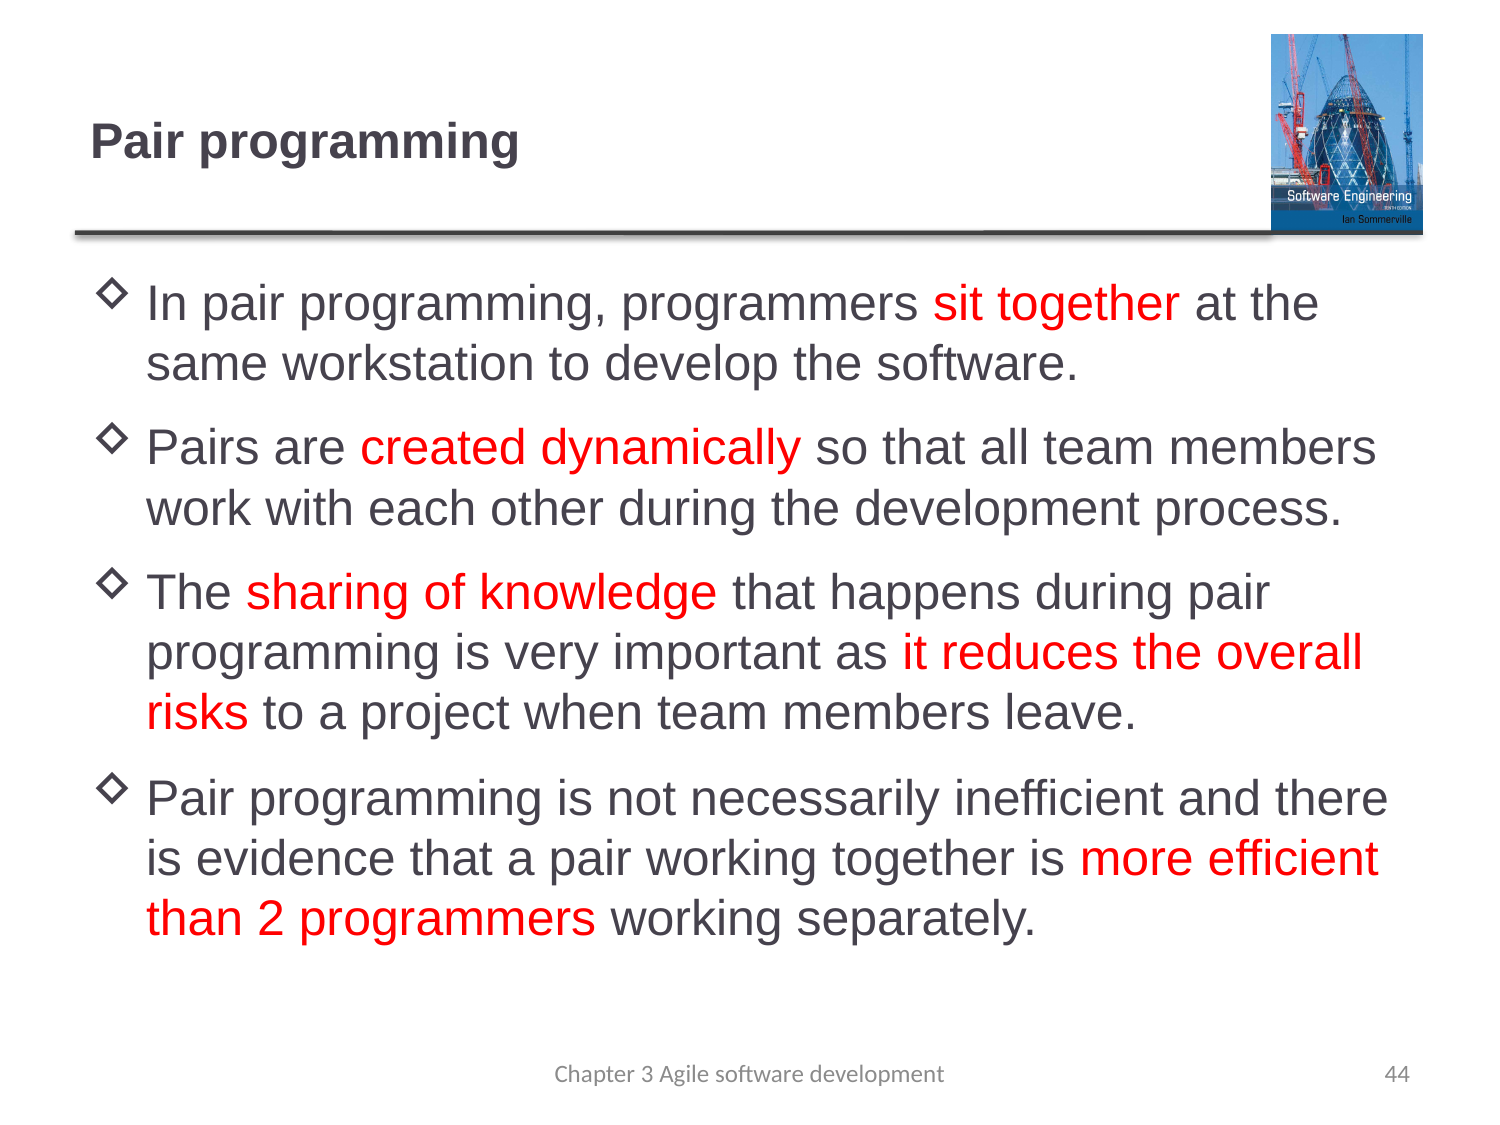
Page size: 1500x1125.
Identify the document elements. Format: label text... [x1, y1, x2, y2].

slide_number 44 [1074, 1042, 1425, 1103]
picture [1271, 34, 1423, 230]
list In pair programming, programmers sit together at the same workstation to develop the software. Pairs are created dynamically so that all team members work with each other during the development process. The sharing of knowledge that happens during pair programming is very important as it reduces the overall risks to a project when team members leave. Pair programming is not necessarily inefficient and there is evidence that a pair working together is more efficient than 2 programmers working separately. [75, 262, 1425, 1005]
footer Chapter 3 Agile software development [512, 1042, 988, 1103]
title Pair programming [74, 44, 1272, 233]
